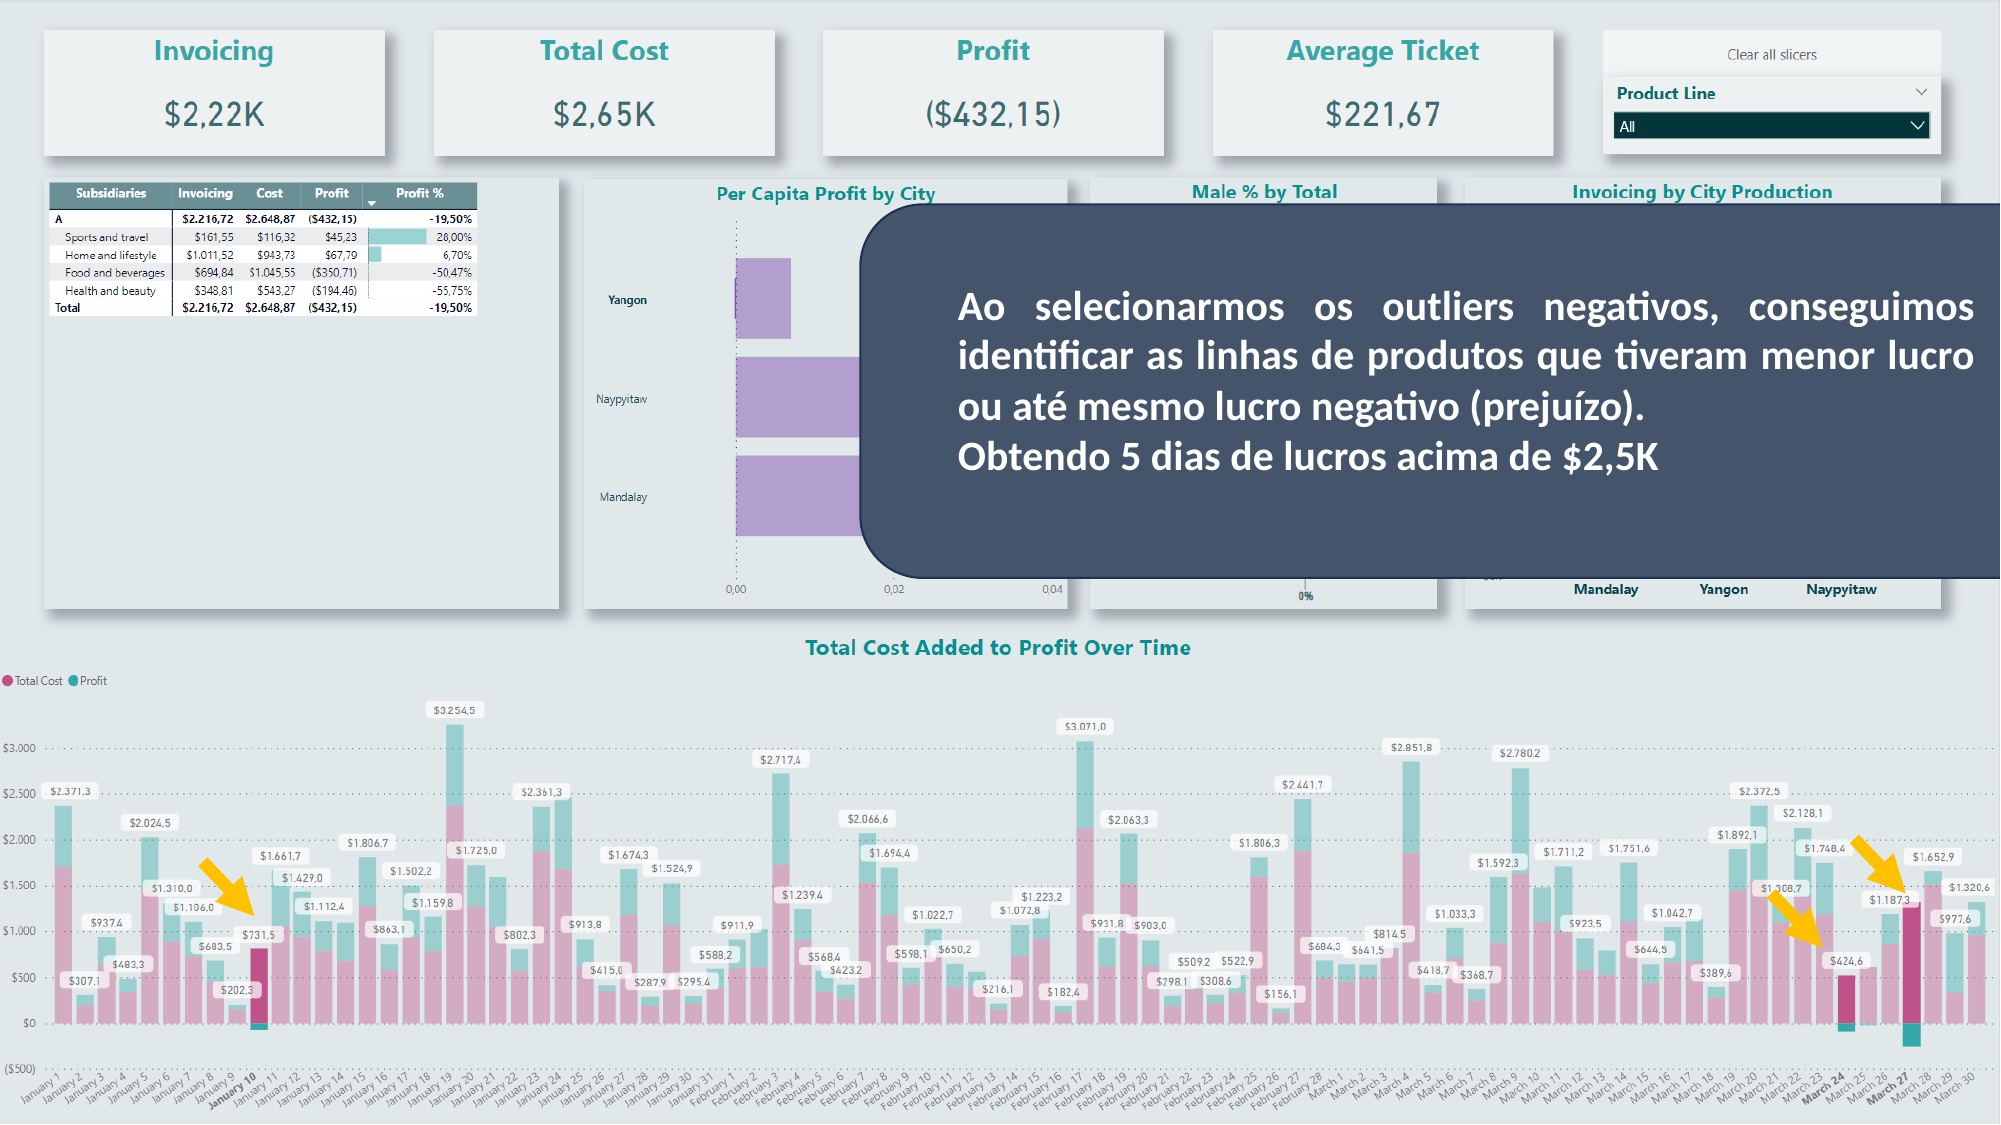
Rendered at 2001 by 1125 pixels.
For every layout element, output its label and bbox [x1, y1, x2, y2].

text_box [202, 861, 255, 917]
text_box [1854, 838, 1906, 894]
text_box [1771, 893, 1823, 948]
picture [0, 0, 2000, 1125]
